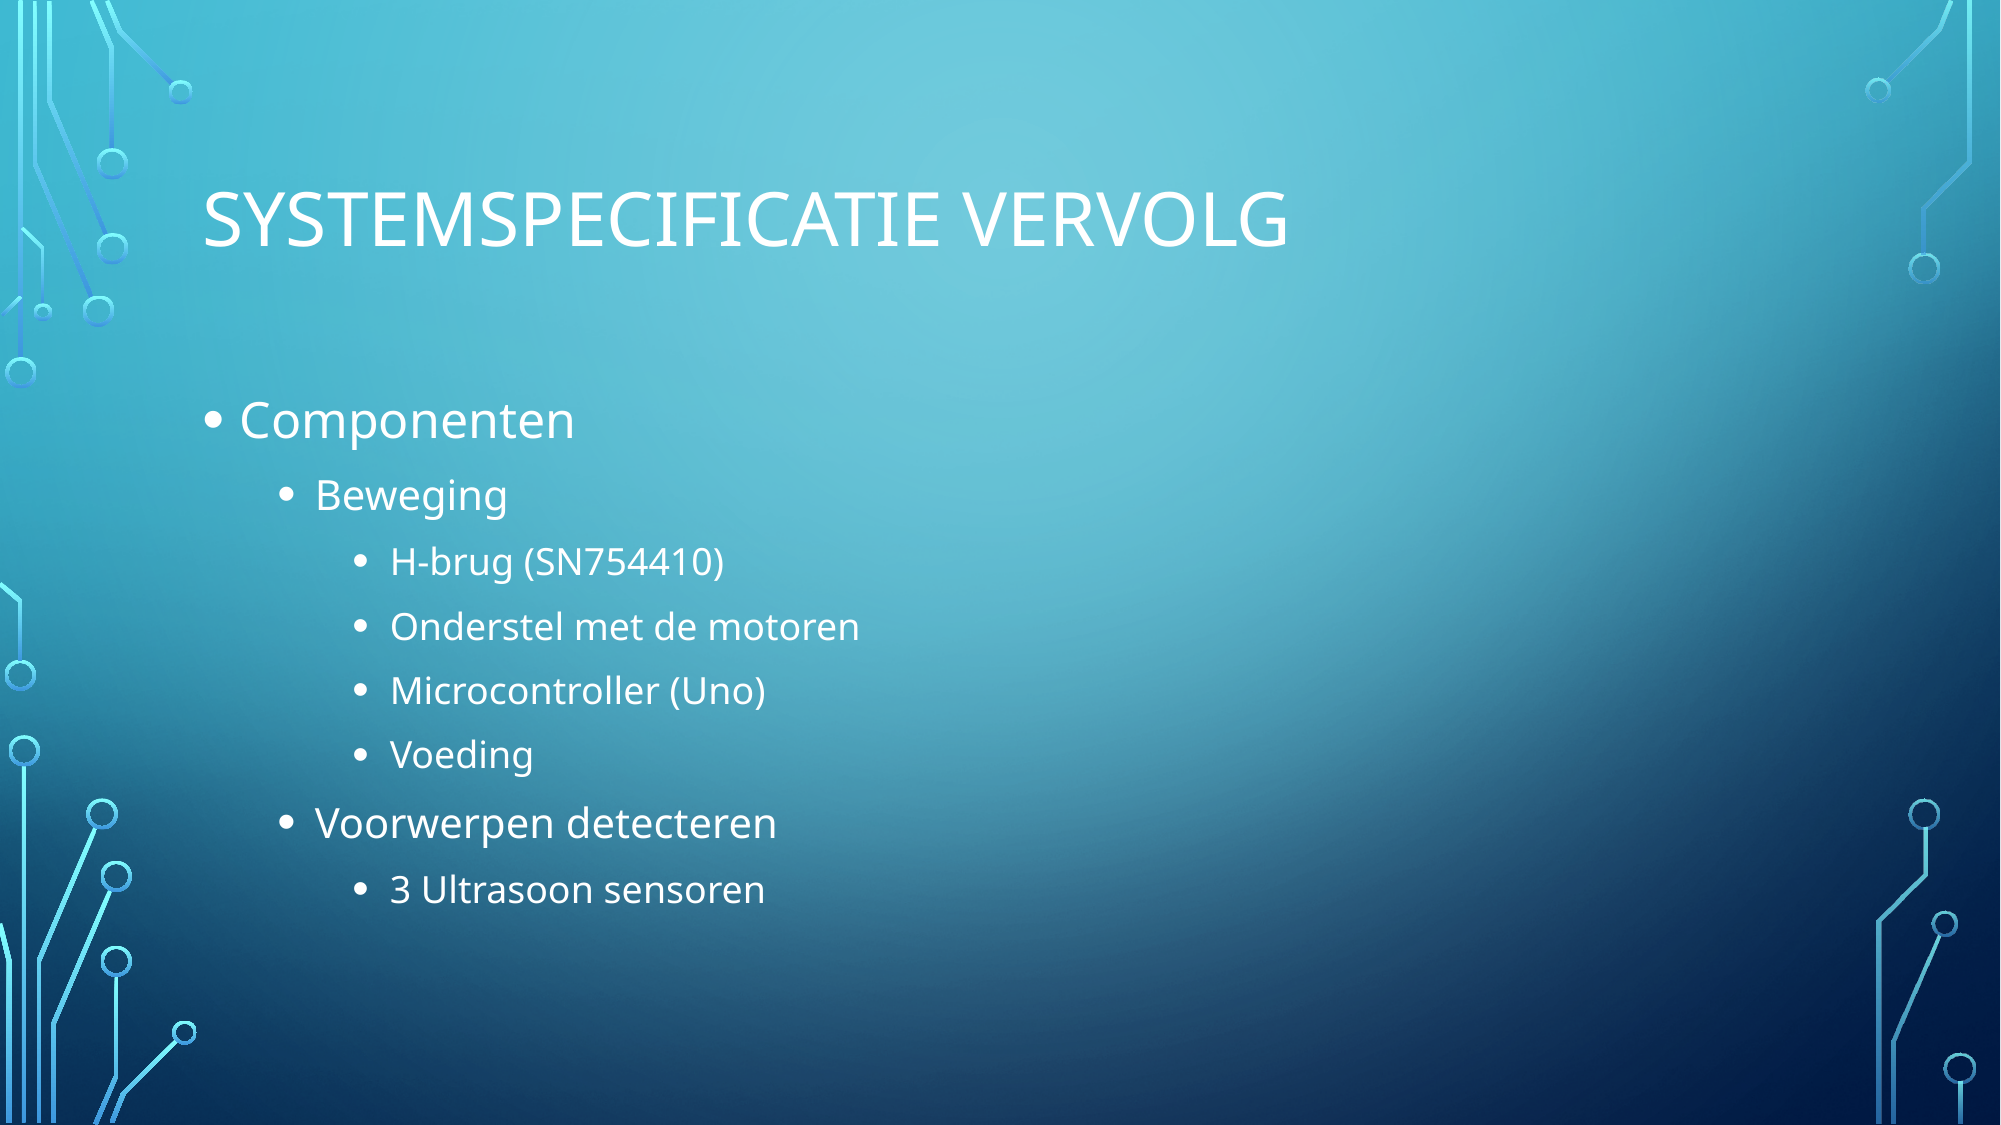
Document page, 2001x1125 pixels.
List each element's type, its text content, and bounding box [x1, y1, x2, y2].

title Systemspecificatie vervolg [187, 101, 1813, 344]
list Componenten Beweging H-brug (SN754410) Onderstel met de motoren Microcontroller (Uno) Voeding Voorwerpen detecteren 3 Ultrasoon sensoren [187, 369, 1813, 950]
